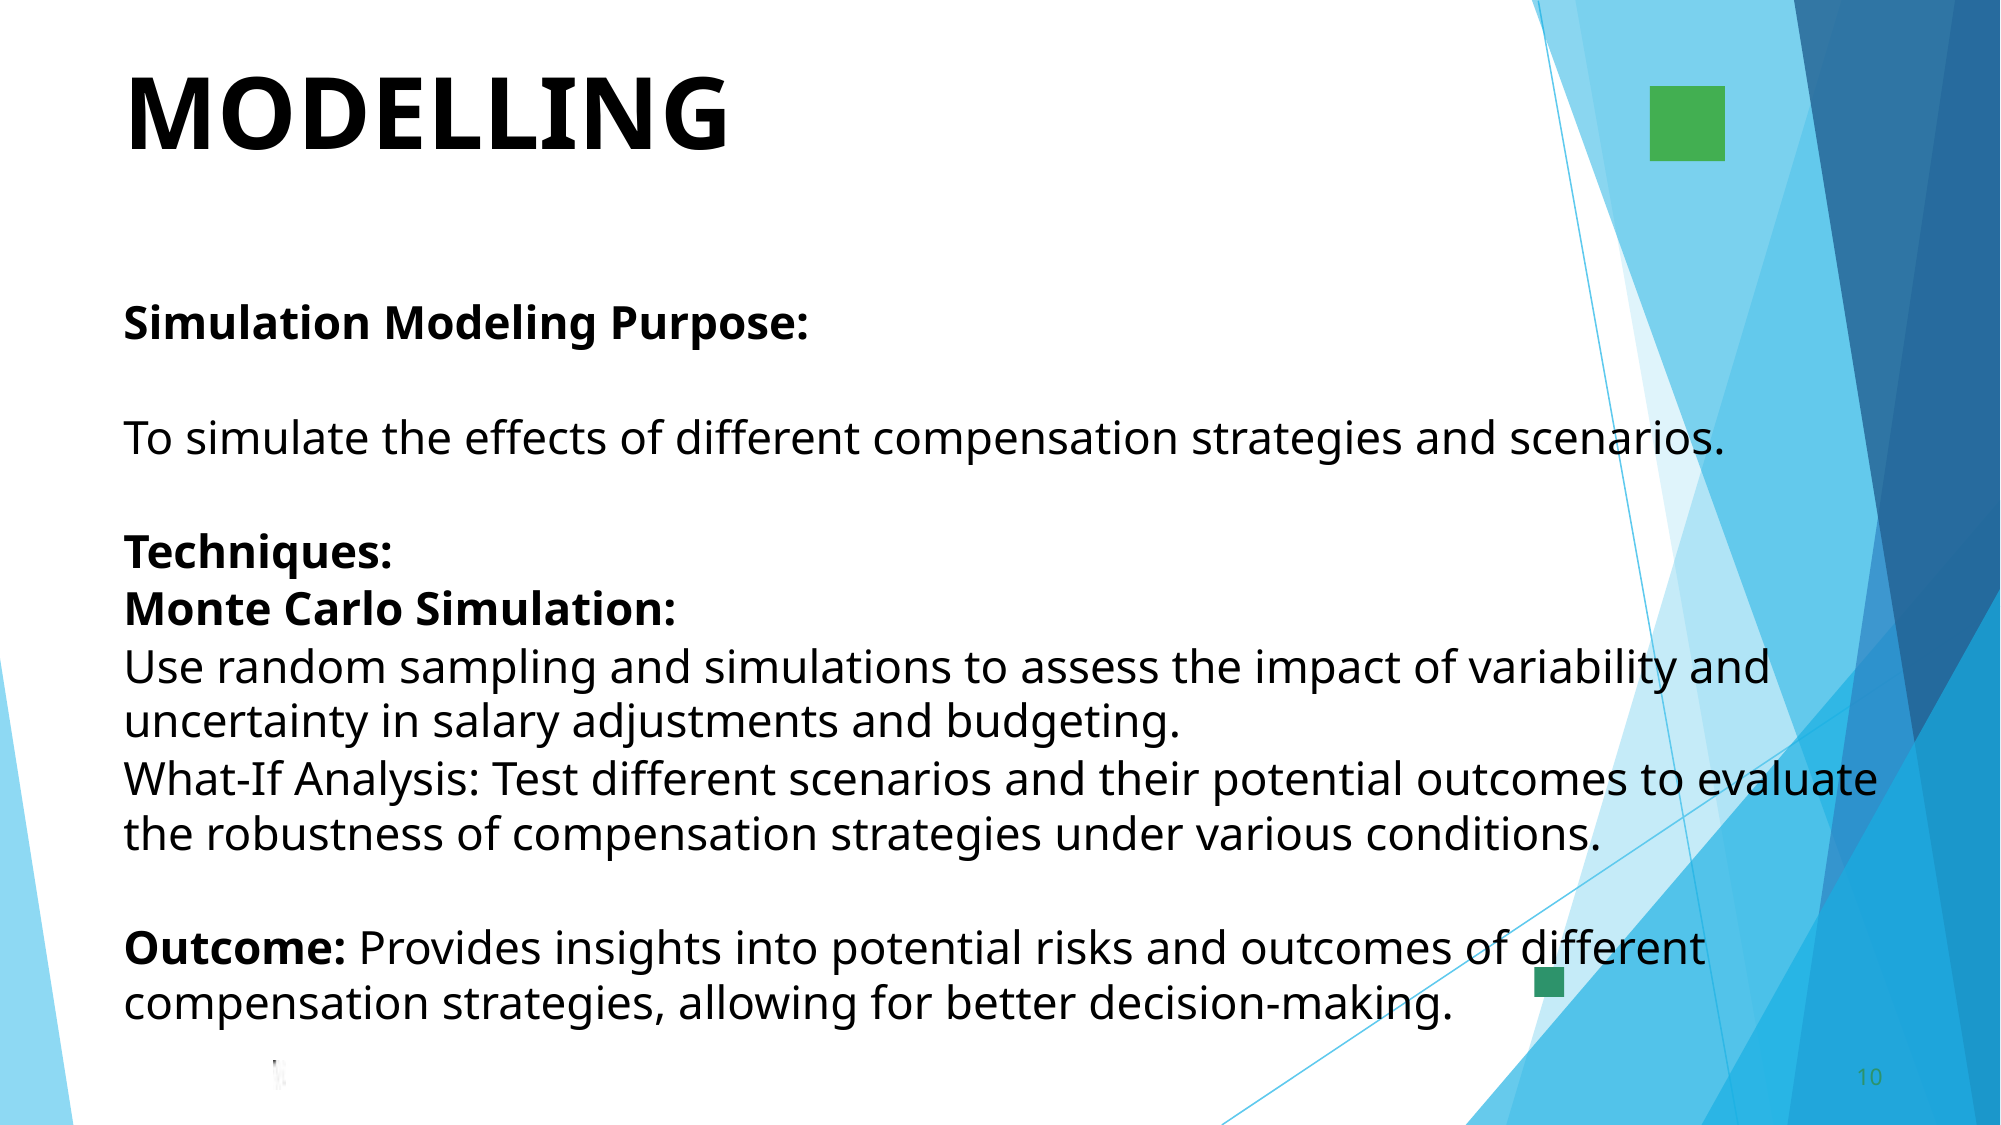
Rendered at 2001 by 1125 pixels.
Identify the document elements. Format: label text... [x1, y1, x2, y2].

text_box MODELLING Simulation Modeling Purpose: To simulate the effects of different compensation strategies and scenarios. Techniques: Monte Carlo Simulation: Use random sampling and simulations to assess the impact of variability and uncertainty in salary adjustments and budgeting. What-If Analysis: Test different scenarios and their potential outcomes to evaluate the robustness of compensation strategies under various conditions. Outcome: Provides insights into potential risks and outcomes of different compensation strategies, allowing for better decision-making. [121, 47, 1888, 1029]
picture [273, 1060, 287, 1091]
text_box 10 [1849, 1061, 1888, 1095]
text_box [1649, 86, 1725, 162]
